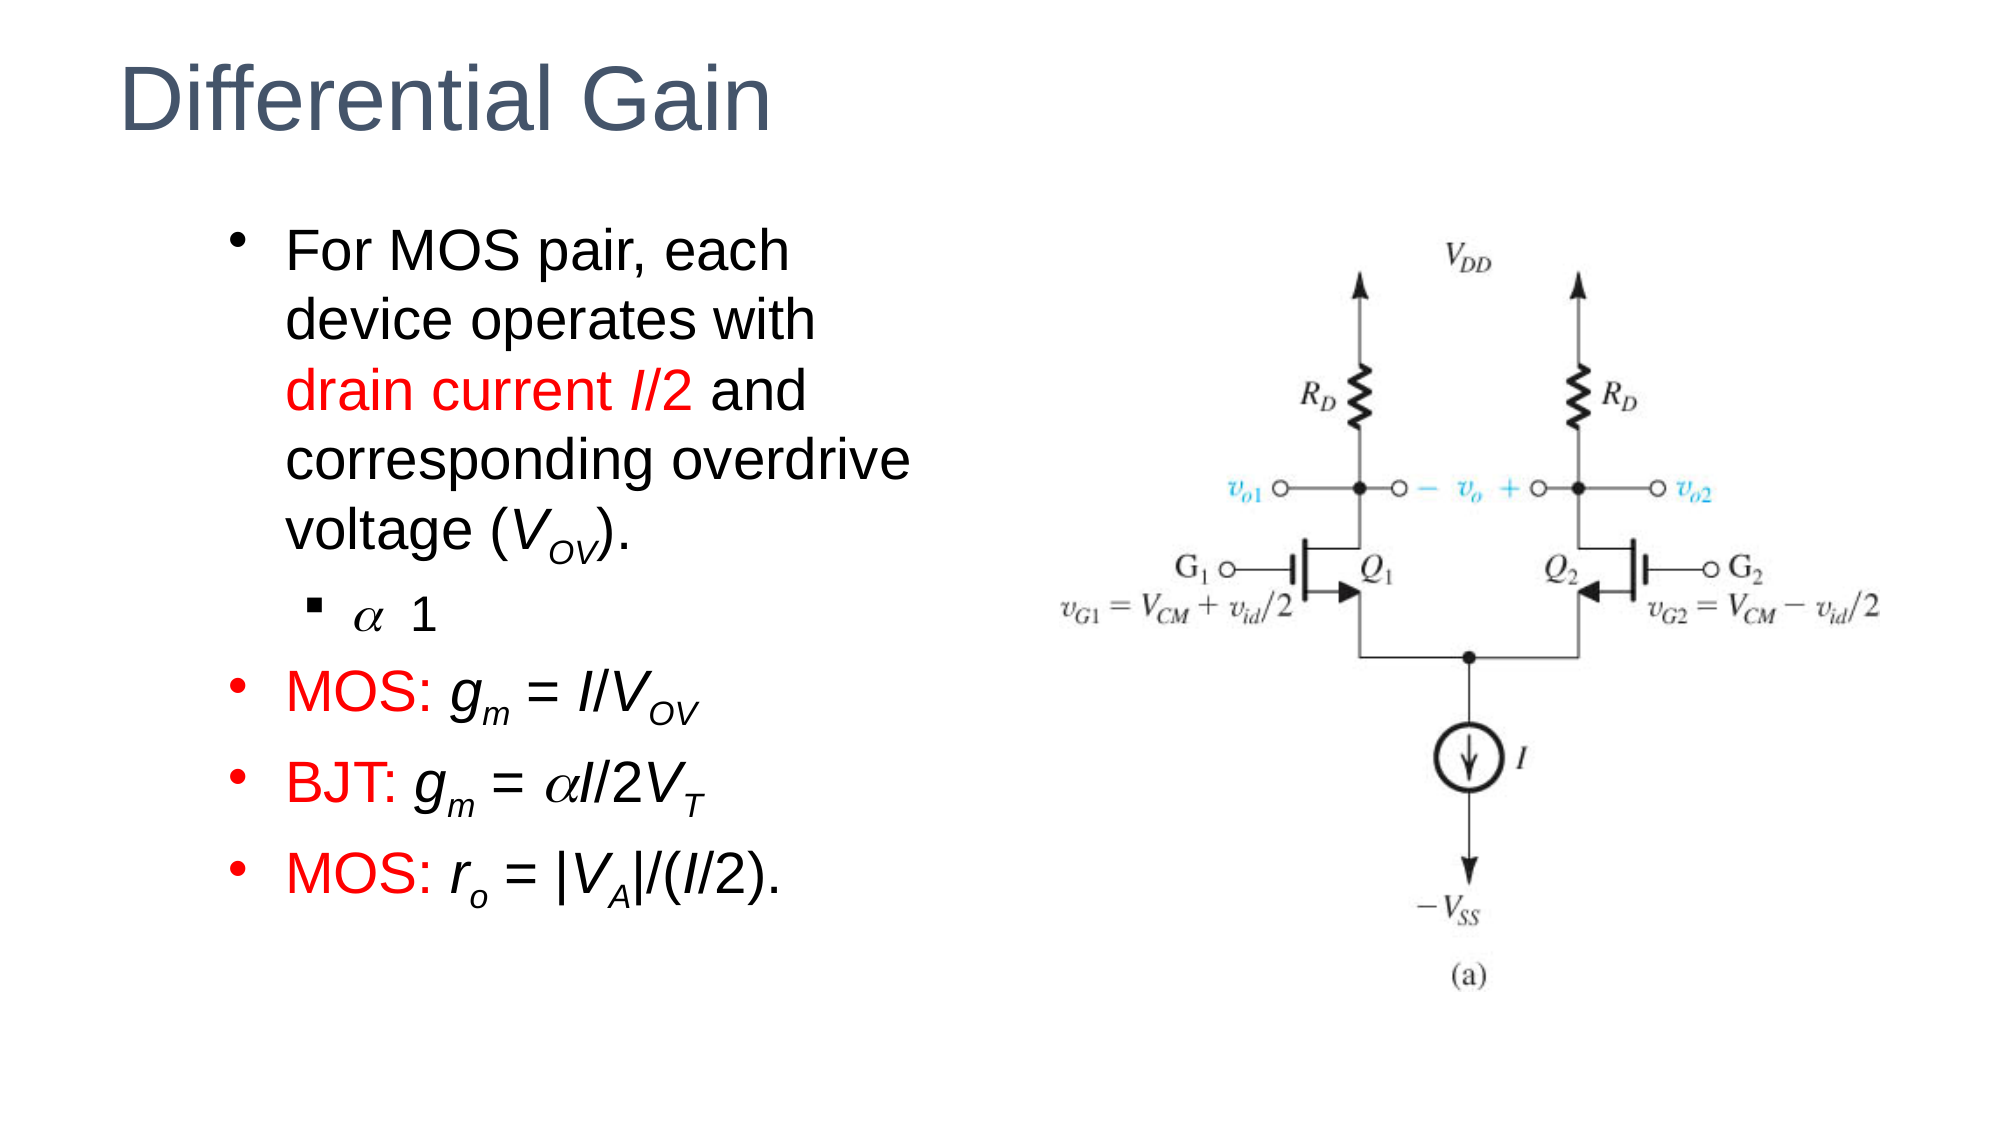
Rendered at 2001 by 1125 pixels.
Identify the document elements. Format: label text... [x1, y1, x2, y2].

picture [1059, 236, 1880, 992]
text_box Differential Gain [103, 0, 1454, 188]
